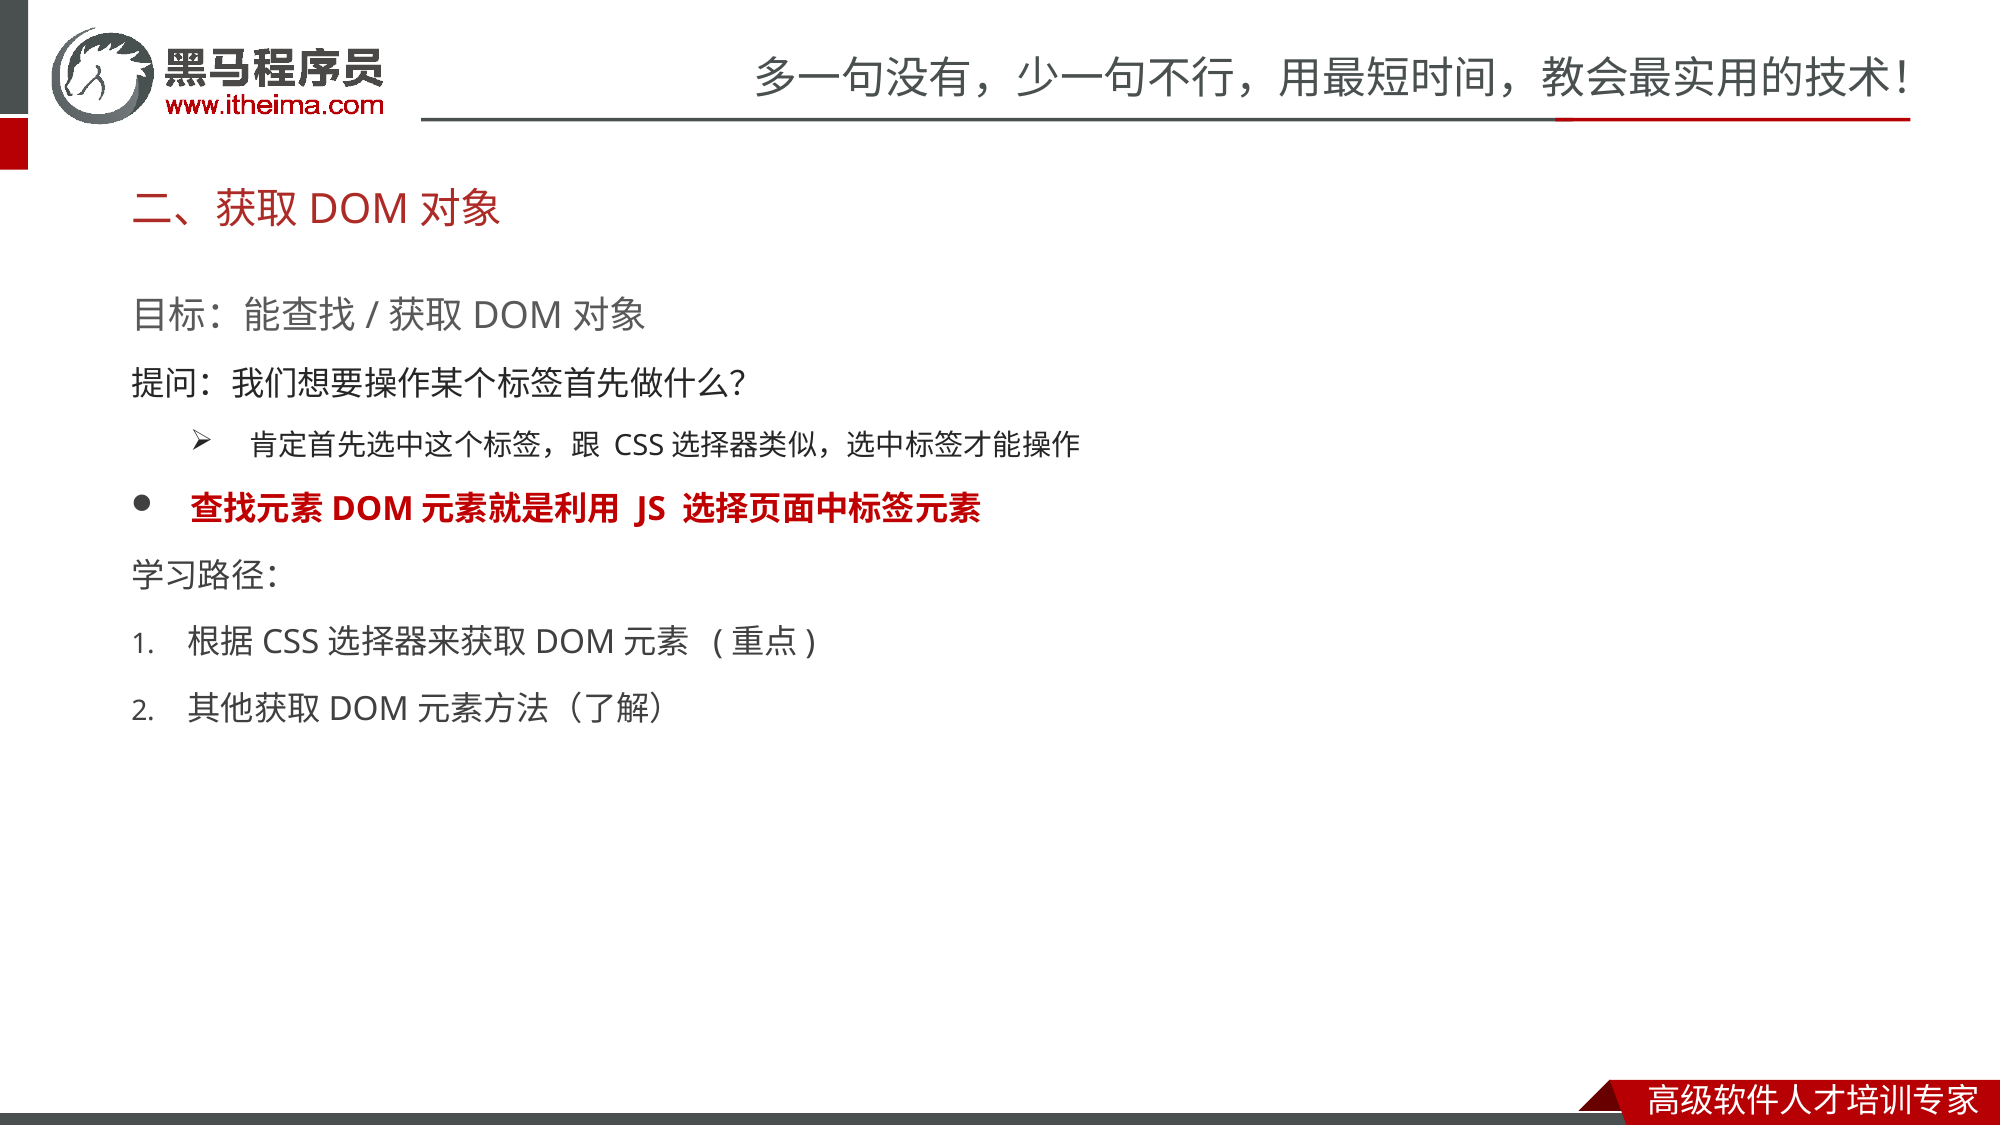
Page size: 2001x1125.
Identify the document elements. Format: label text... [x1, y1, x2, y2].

picture [50, 26, 384, 125]
list 目标：能查找/获取DOM对象 提问：我们想要操作某个标签首先做什么？ 肯定首先选中这个标签，跟 CSS选择器类似，选中标签才能操作 查找元素DOM元素就是利用 JS 选择页面中标签元素 学习路径： 根据CSS选择器来获取DOM元素 (重点) 其他获取DOM元素方法（了解） [116, 261, 1876, 1008]
title 二、获取DOM对象 [116, 164, 1880, 250]
